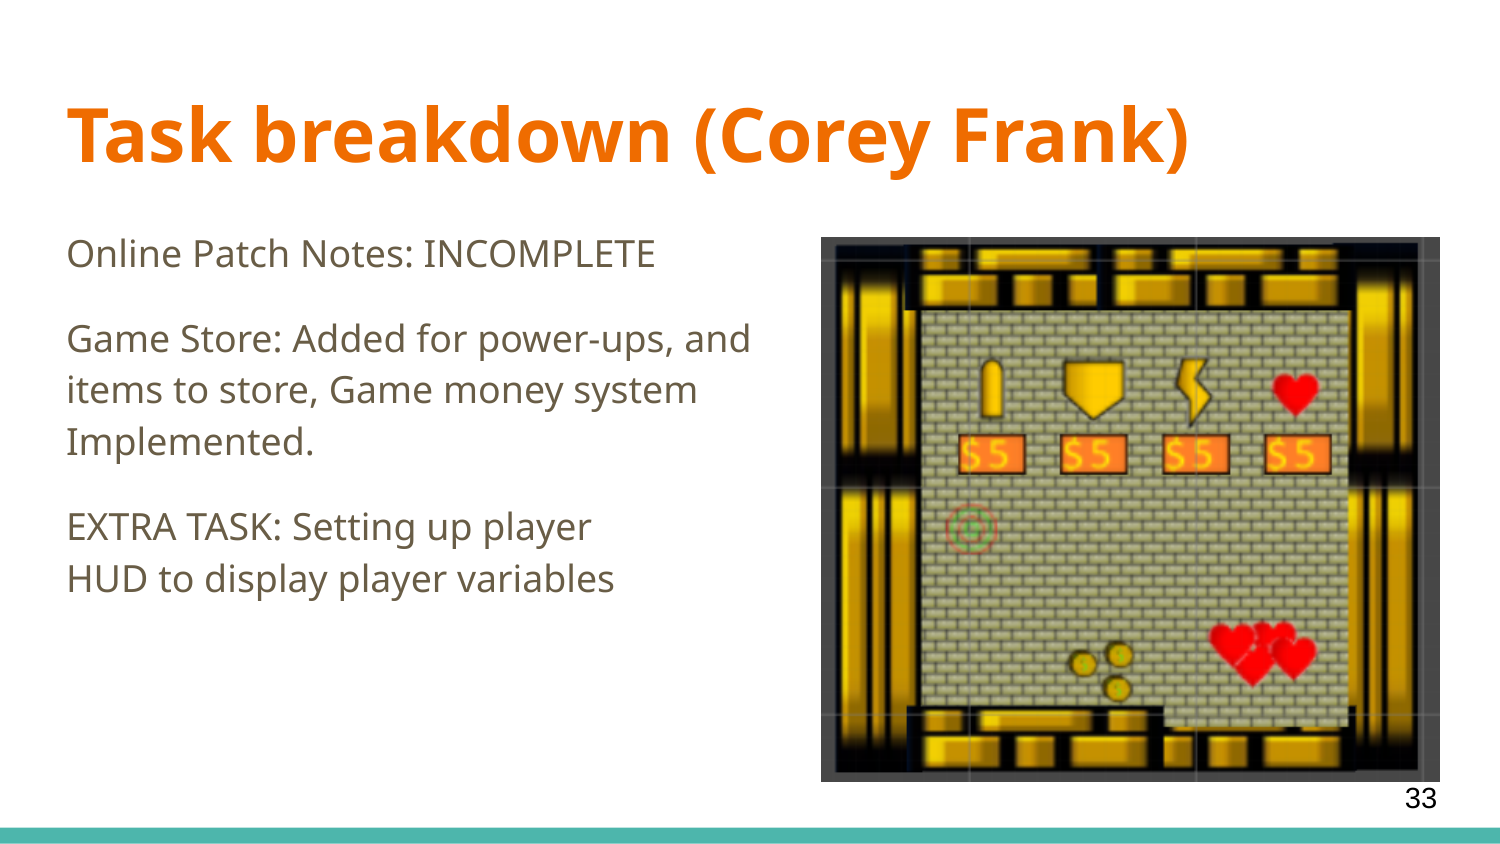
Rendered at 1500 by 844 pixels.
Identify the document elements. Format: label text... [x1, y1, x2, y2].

picture [820, 237, 1441, 782]
list Online Patch Notes: INCOMPLETE Game Store: Added for power-ups, and items to store, Game money system Implemented. EXTRA TASK: Setting up player HUD to display player variables [51, 207, 1449, 750]
title Task breakdown (Corey Frank) [51, 72, 1449, 189]
slide_number ‹#› [1389, 764, 1480, 830]
